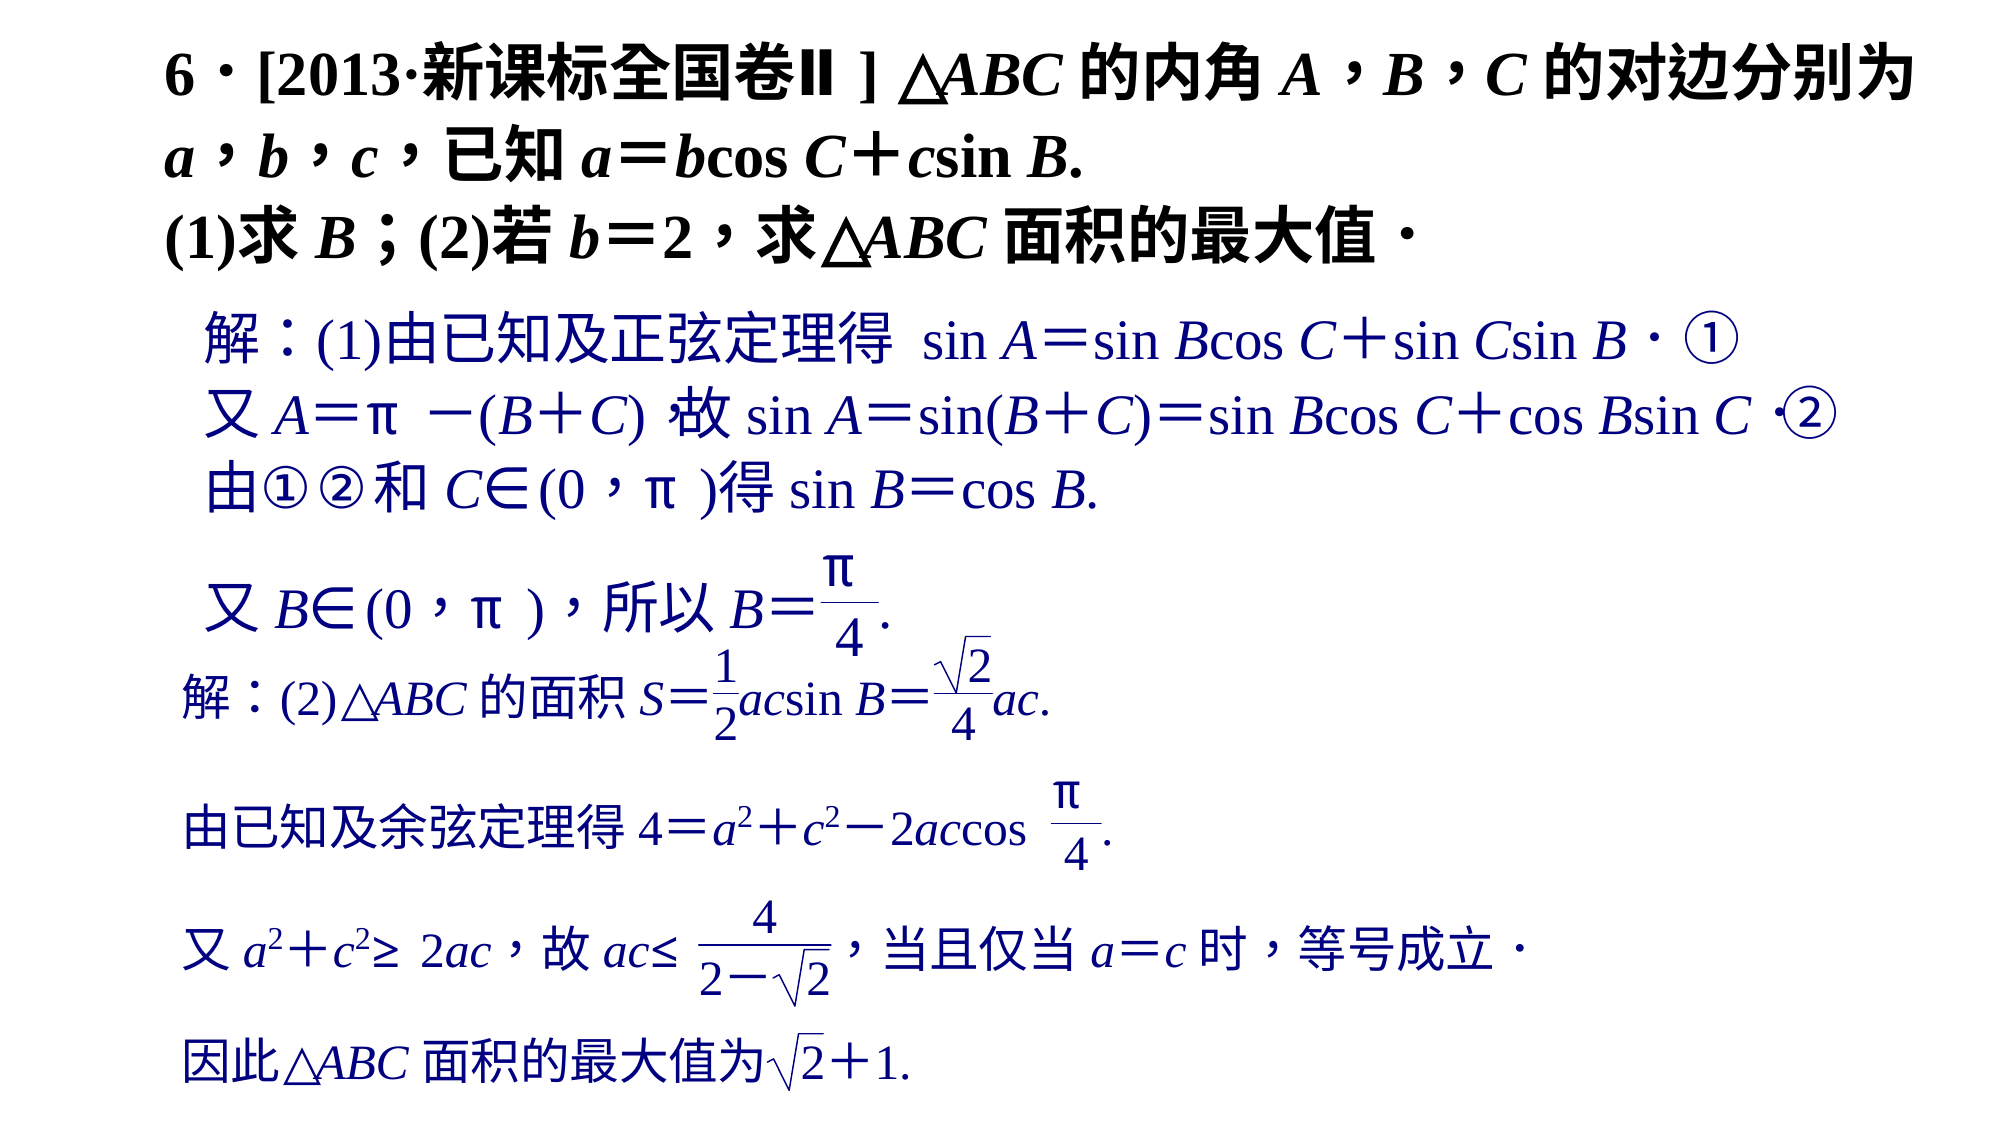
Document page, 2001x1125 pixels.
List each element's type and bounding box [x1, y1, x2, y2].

text_box [164, 32, 1921, 302]
text_box [181, 628, 1603, 1110]
text_box [203, 302, 1842, 675]
